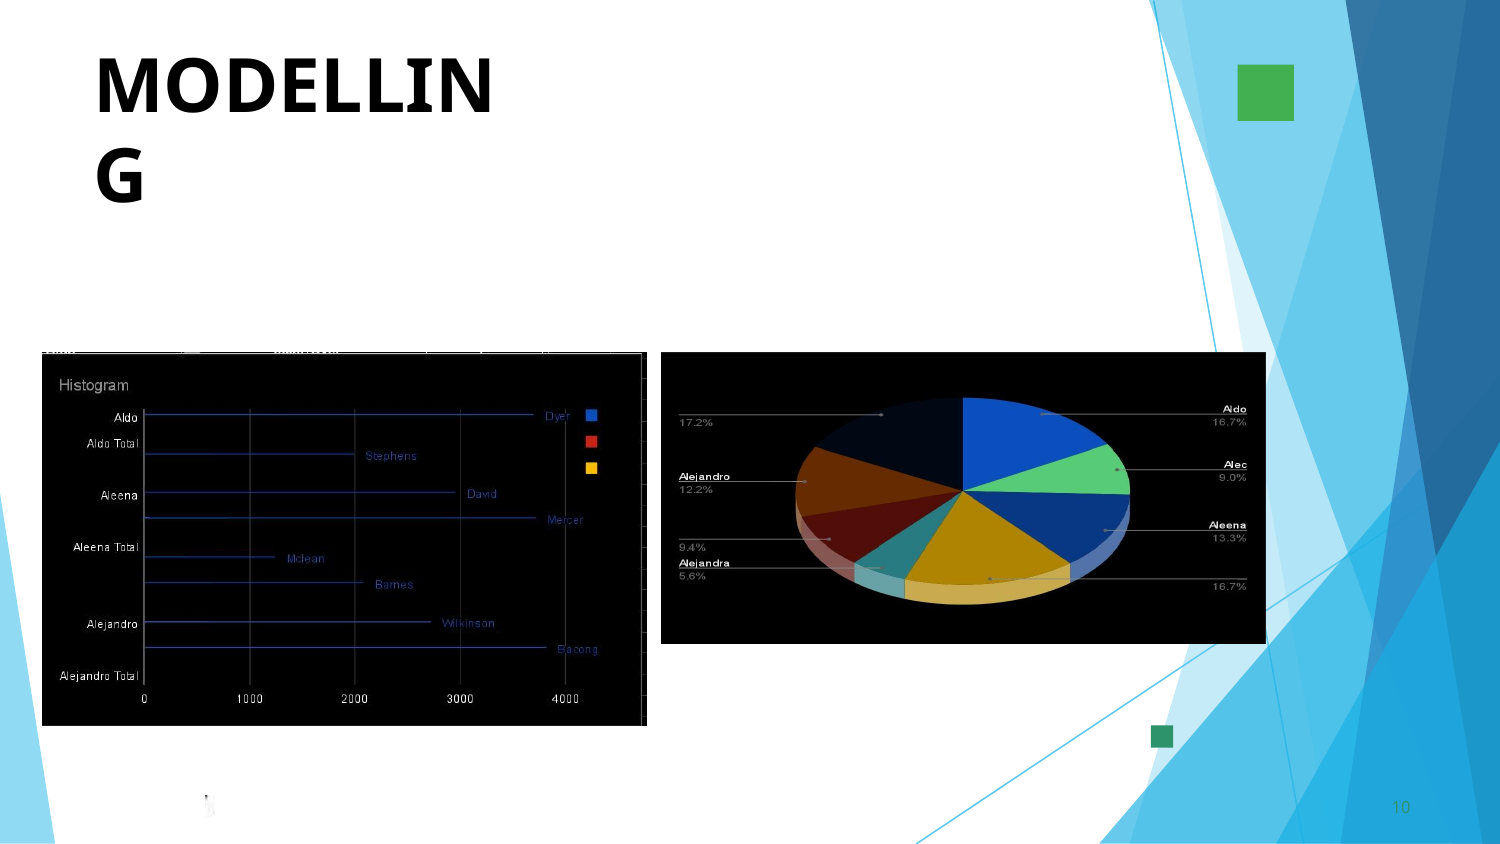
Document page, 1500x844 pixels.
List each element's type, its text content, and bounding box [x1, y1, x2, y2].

text_box MODELLING [91, 35, 498, 218]
picture [204, 795, 215, 818]
text_box [1237, 64, 1294, 121]
picture [661, 352, 1266, 645]
text_box 10 [1387, 796, 1416, 821]
picture [42, 352, 648, 726]
text_box [1150, 725, 1174, 748]
